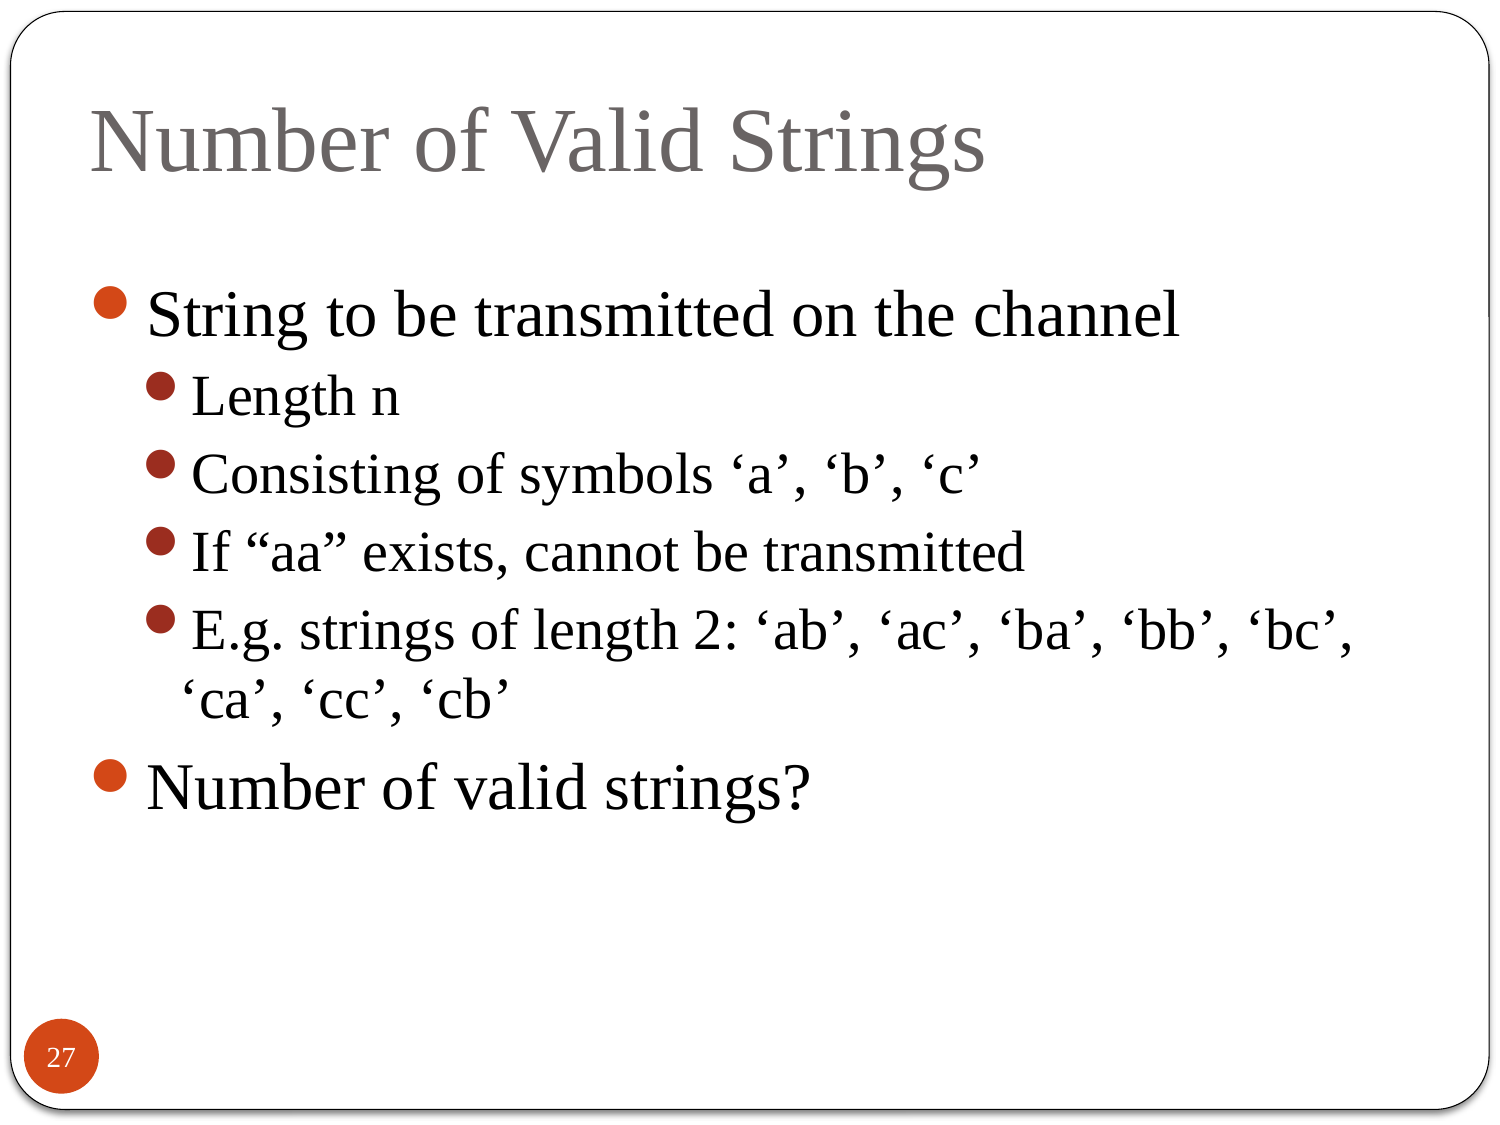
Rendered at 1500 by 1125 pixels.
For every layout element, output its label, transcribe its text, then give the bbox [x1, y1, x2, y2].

title Number of Valid Strings [75, 45, 1425, 233]
list String to be transmitted on the channel Length n Consisting of symbols ‘a’, ‘b’, ‘c’ If “aa” exists, cannot be transmitted E.g. strings of length 2: ‘ab’, ‘ac’, ‘ba’, ‘bb’, ‘bc’, ‘ca’, ‘cc’, ‘cb’ Number of valid strings? [75, 262, 1425, 1032]
slide_number 27 [23, 1018, 99, 1094]
